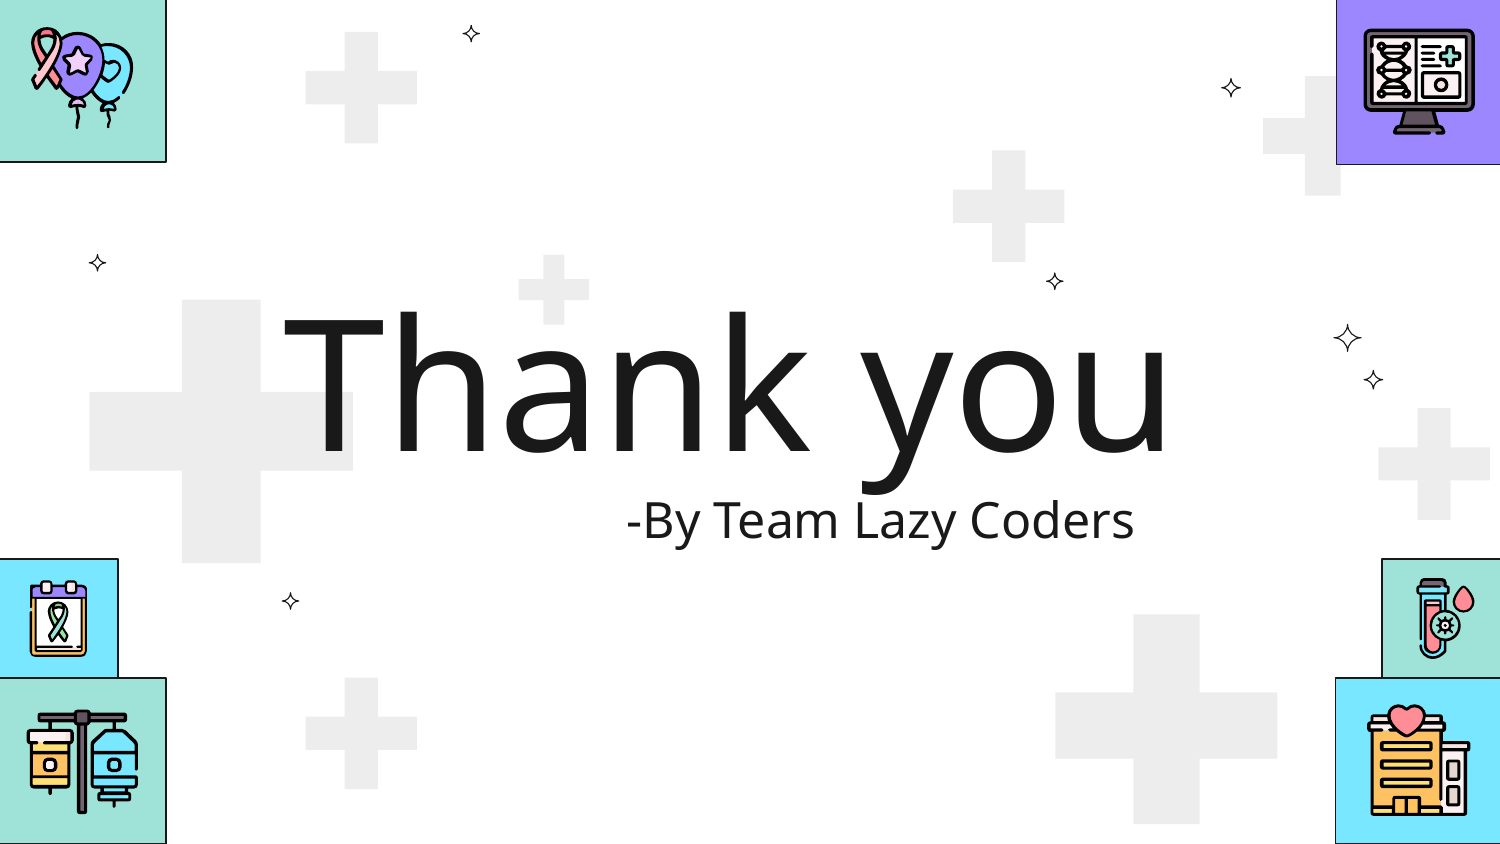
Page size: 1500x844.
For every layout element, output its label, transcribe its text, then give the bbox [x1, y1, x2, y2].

text_box Thank you -By Team Lazy Coders [158, 253, 1303, 739]
